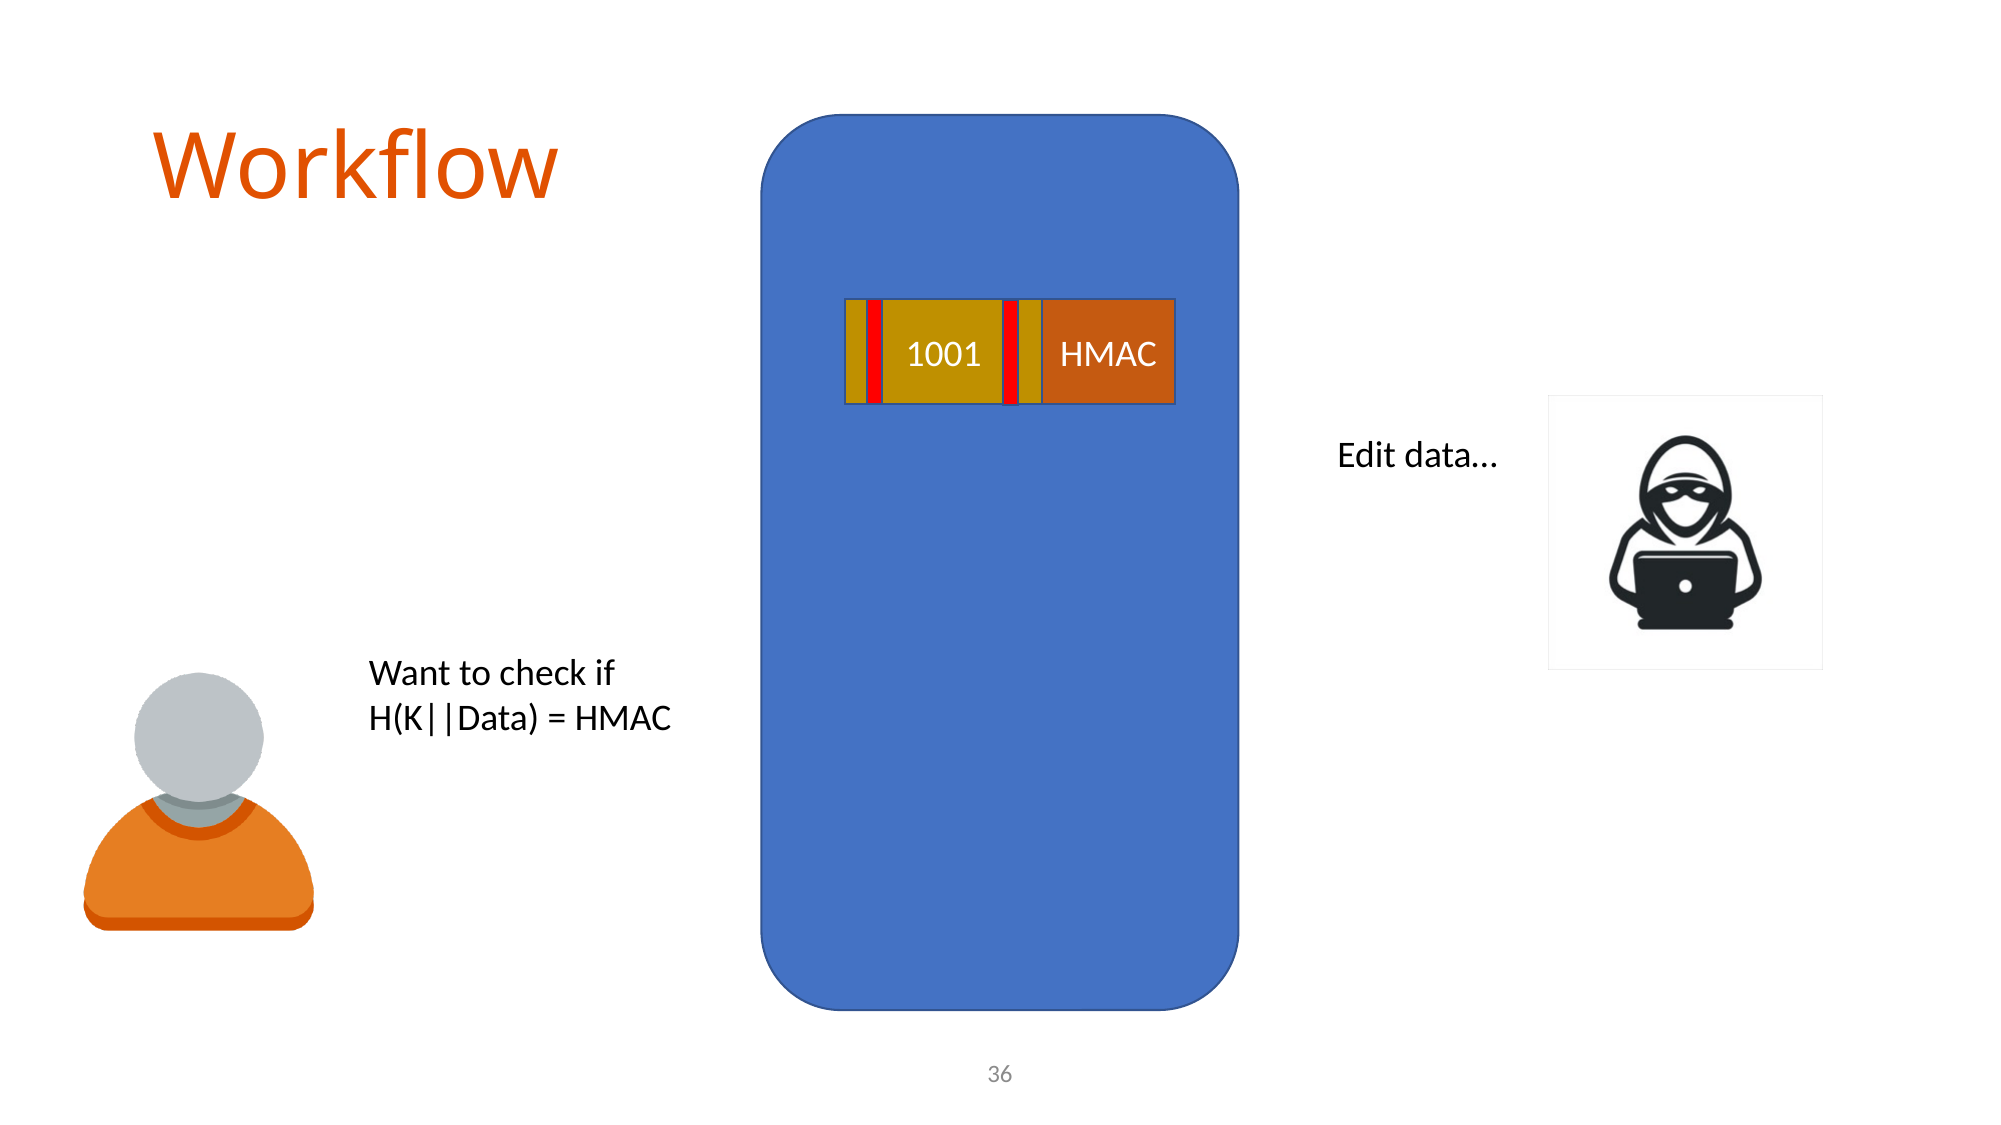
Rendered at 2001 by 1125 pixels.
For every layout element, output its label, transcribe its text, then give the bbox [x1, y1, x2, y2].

text_box HMAC [1041, 298, 1176, 405]
text_box [1002, 299, 1019, 406]
text_box [866, 298, 883, 405]
text_box Edit data… [1322, 422, 1513, 483]
picture [44, 647, 353, 956]
text_box 1001 [883, 298, 1041, 405]
title Workflow [137, 59, 1863, 278]
slide_number 36 [774, 1042, 1225, 1103]
text_box [760, 113, 1240, 1012]
text_box Want to check if H(K||Data) = HMAC [354, 641, 687, 746]
text_box 1001 [844, 298, 866, 405]
picture [1548, 395, 1823, 670]
